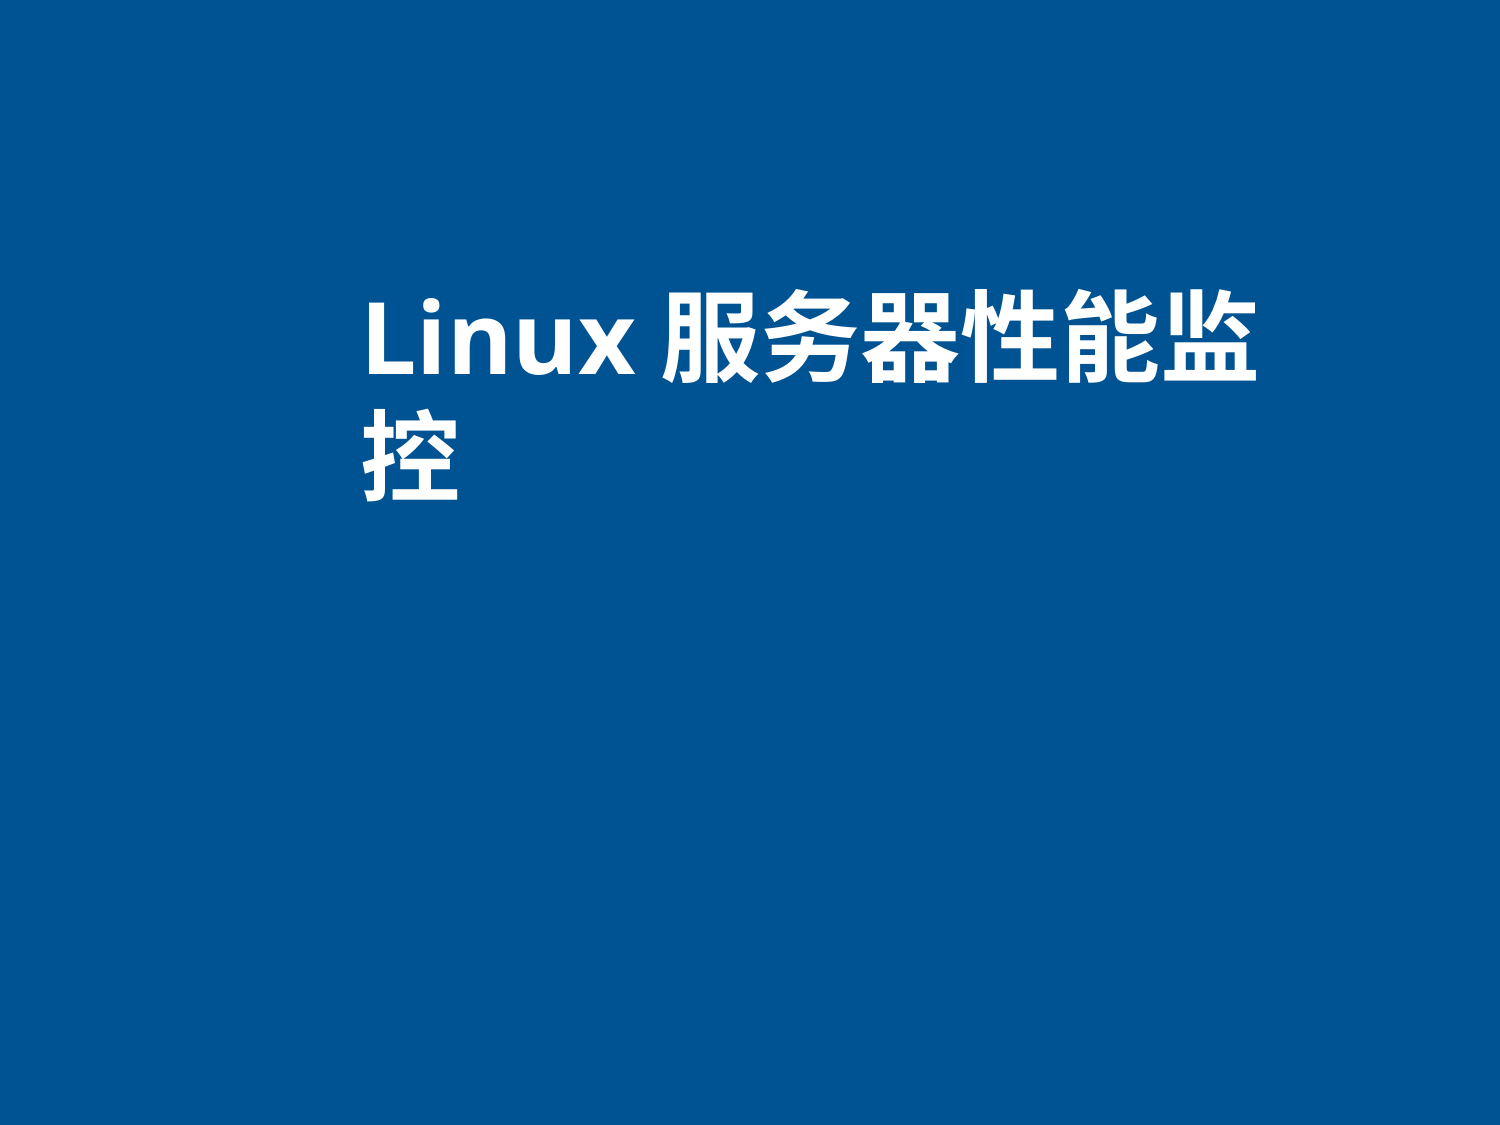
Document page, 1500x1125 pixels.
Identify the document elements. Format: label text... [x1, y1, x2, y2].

text_box Linux服务器性能监控 [360, 361, 1317, 515]
text_box [0, 0, 1500, 1125]
